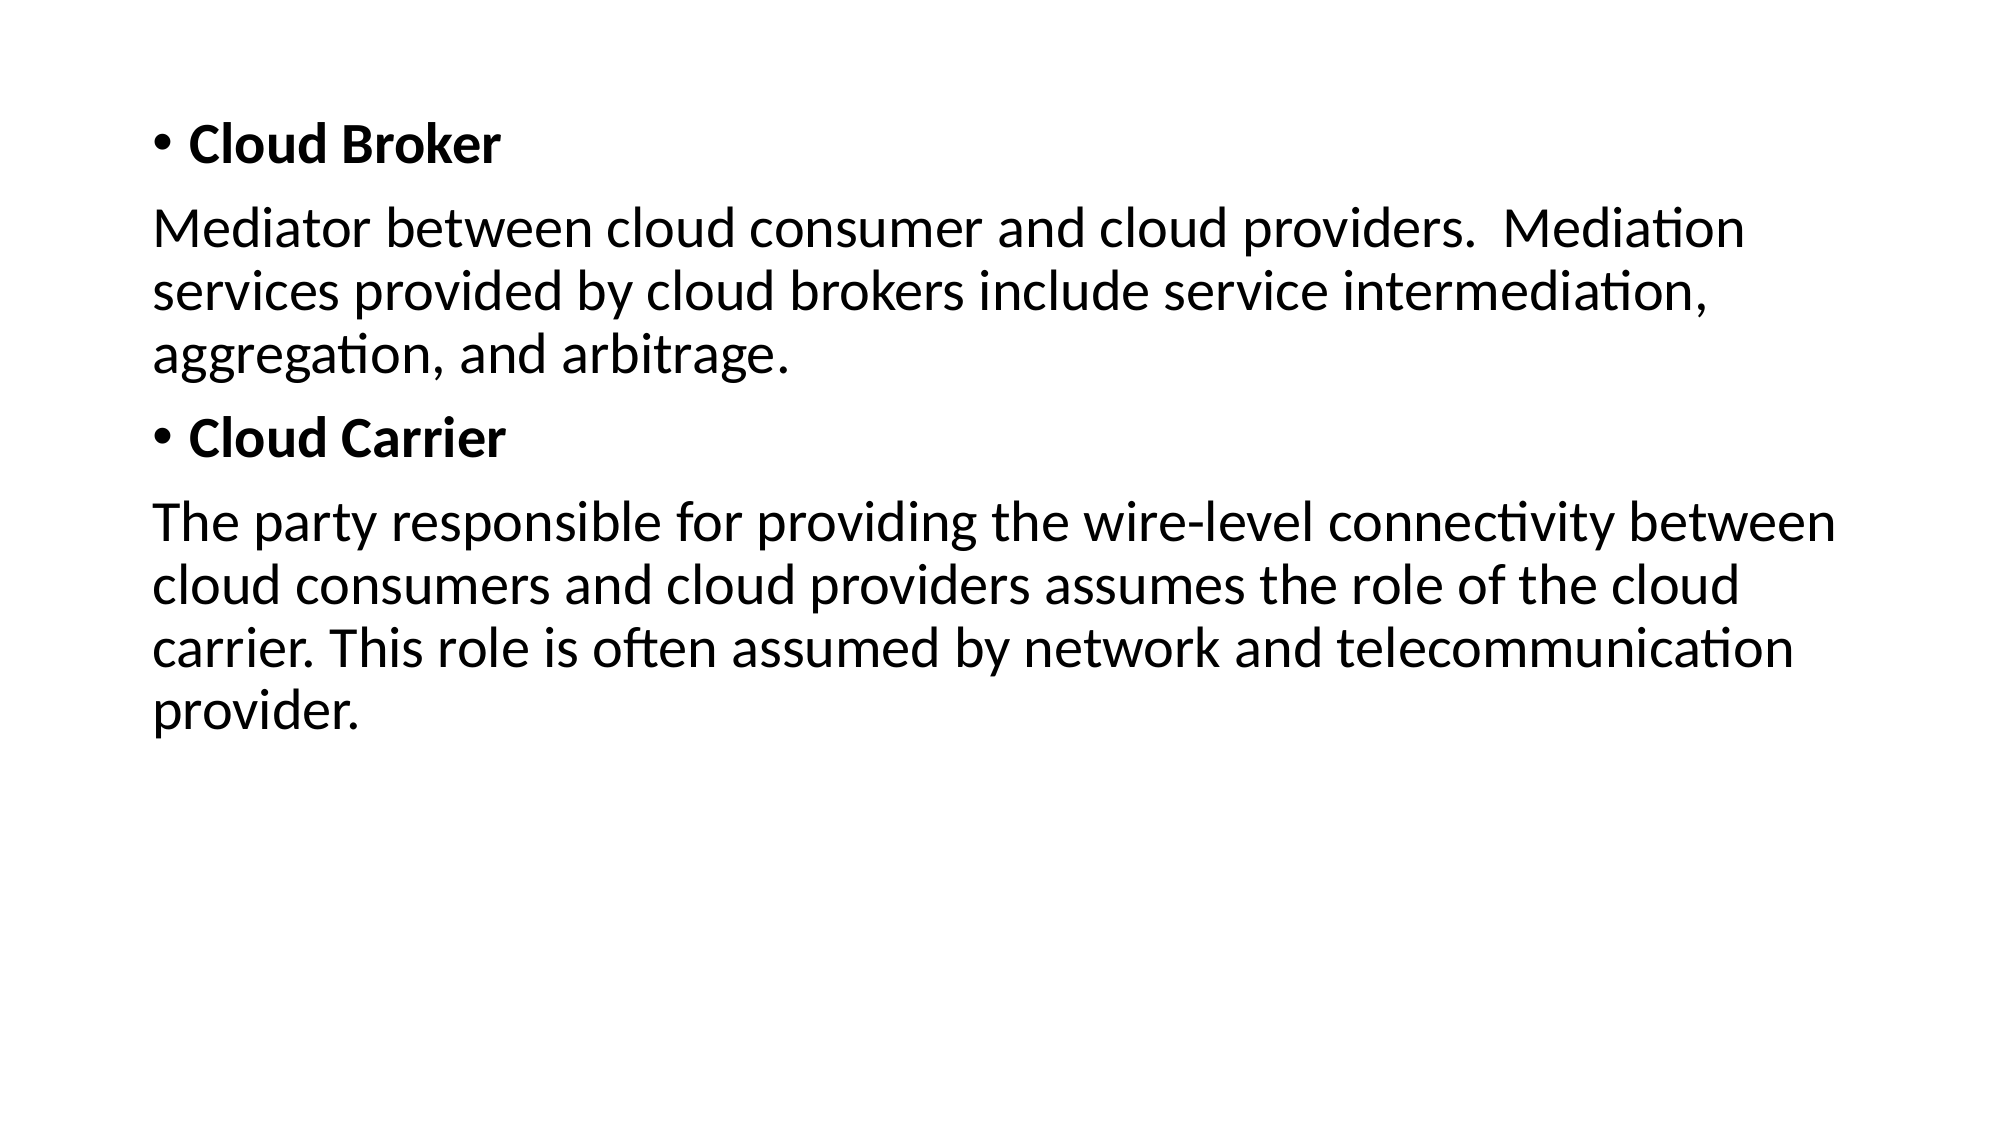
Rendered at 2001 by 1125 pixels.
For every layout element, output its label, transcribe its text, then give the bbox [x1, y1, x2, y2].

list Cloud Broker Mediator between cloud consumer and cloud providers. Mediation services provided by cloud brokers include service intermediation, aggregation, and arbitrage. Cloud Carrier The party responsible for providing the wire-level connectivity between cloud consumers and cloud providers assumes the role of the cloud carrier. This role is often assumed by network and telecommunication provider. [137, 106, 1863, 1014]
